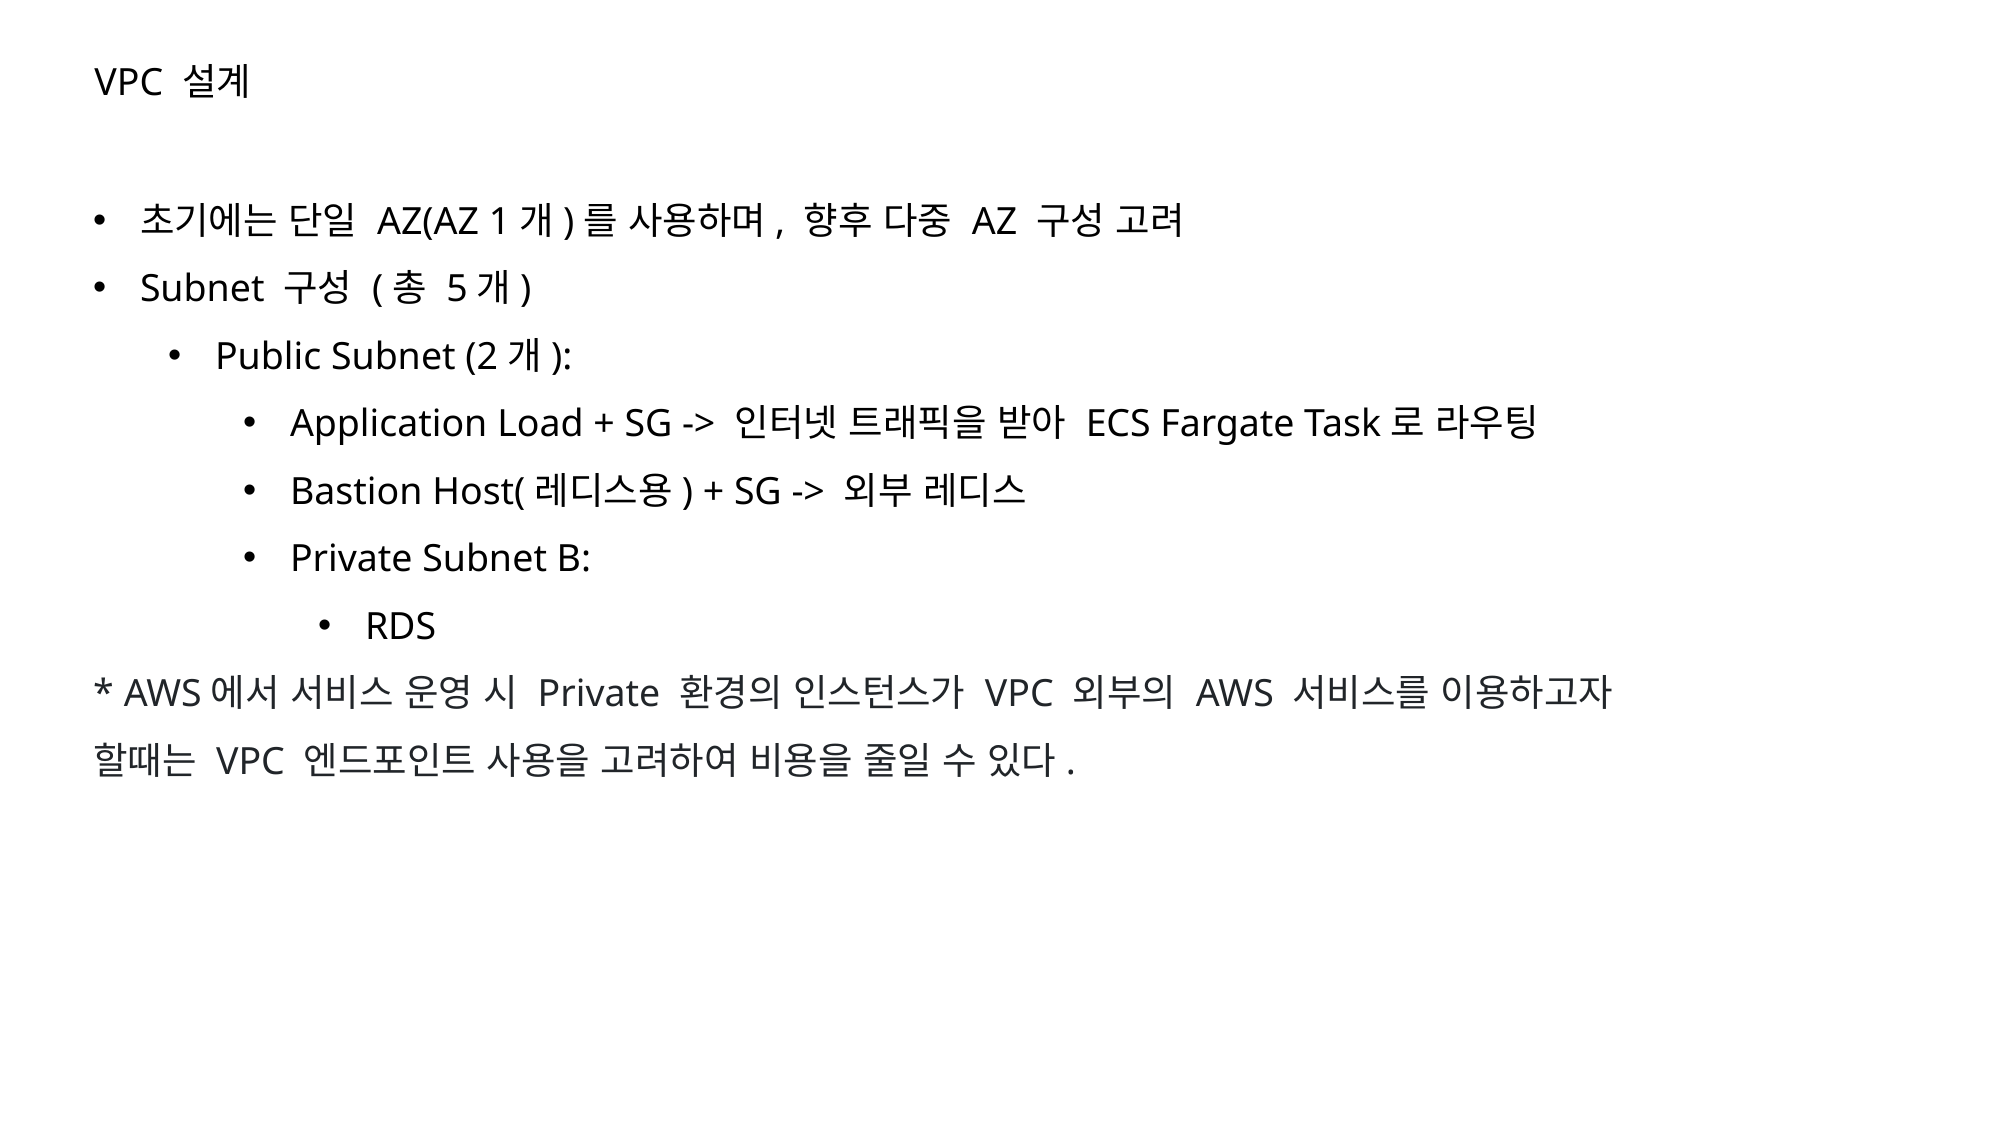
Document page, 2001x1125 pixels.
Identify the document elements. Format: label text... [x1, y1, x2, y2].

text_box VPC 설계 [79, 50, 267, 111]
text_box 초기에는 단일 AZ(AZ 1개)를 사용하며, 향후 다중 AZ 구성 고려 Subnet 구성 (총 5개) Public Subnet (2개): Application Load + SG -> 인터넷 트래픽을 받아 ECS Fargate Task로 라우팅 Bastion Host(레디스용) + SG -> 외부 레디스 Private Subnet B: RDS * AWS에서 서비스 운영 시 Private 환경의 인스턴스가 VPC 외부의 AWS 서비스를 이용하고자 할때는 VPC 엔드포인트 사용을 고려하여 비용을 줄일 수 있다. [78, 166, 1655, 790]
